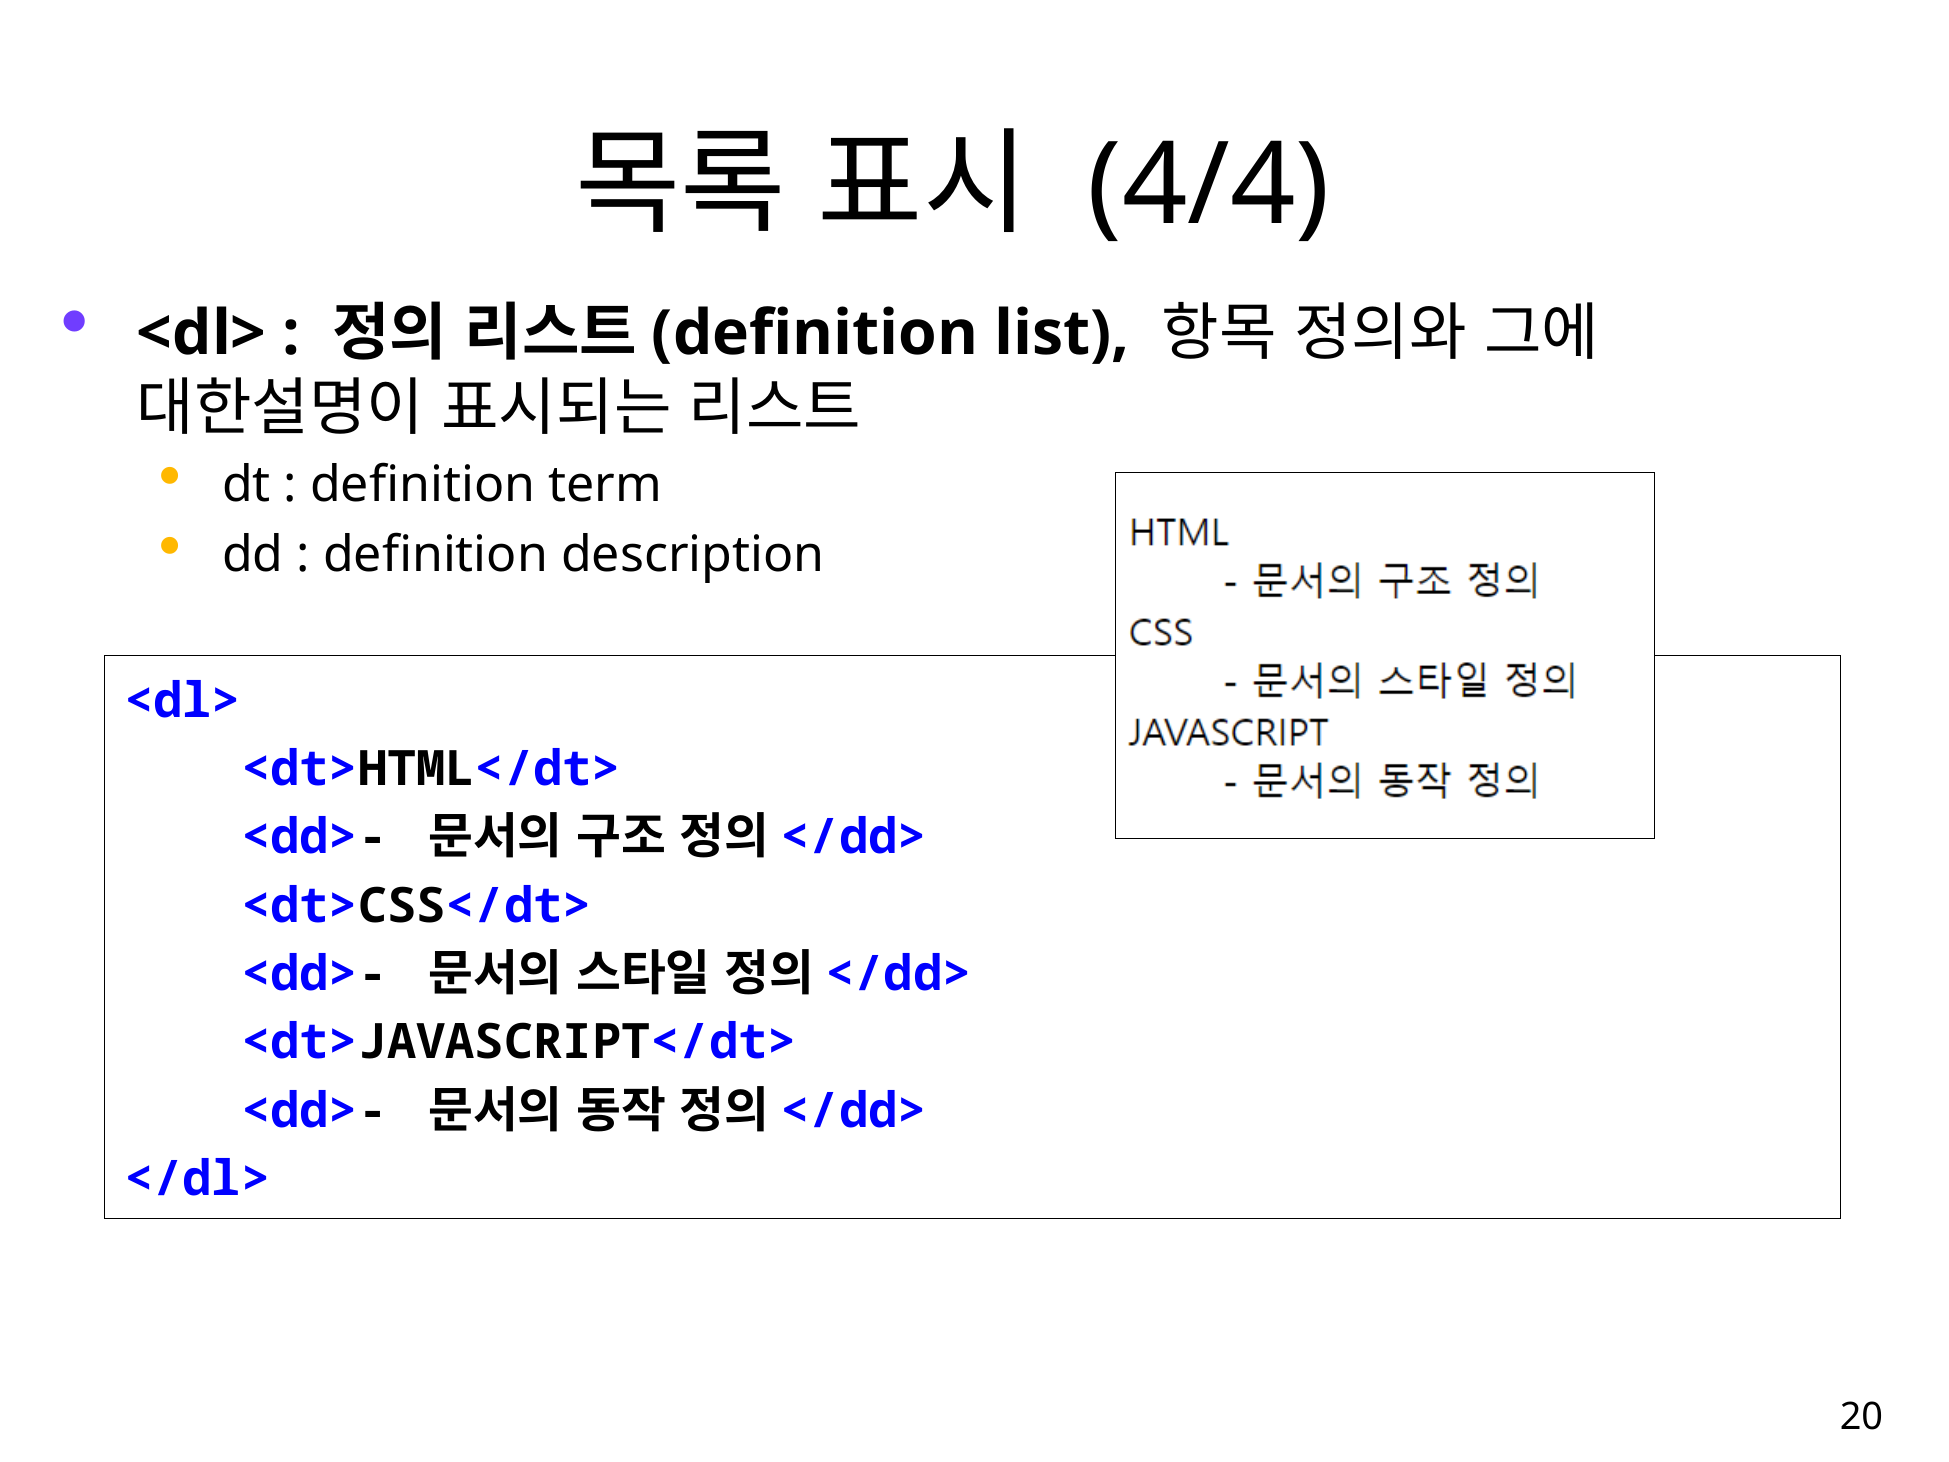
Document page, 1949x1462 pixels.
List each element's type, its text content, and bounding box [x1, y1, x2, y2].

title 목록 표시 (4/4) [156, 92, 1749, 255]
list <dl> : 정의 리스트(definition list), 항목 정의와 그에 대한설명이 표시되는 리스트 dt : definition term dd : definition description [48, 284, 1897, 1343]
text_box <dl> <dt>HTML</dt> <dd>- 문서의 구조 정의</dd> <dt>CSS</dt> <dd>- 문서의 스타일 정의</dd> <dt>JAVASCRIPT</dt> <dd>- 문서의 동작 정의</dd> </dl> [104, 655, 1841, 1219]
picture [1115, 472, 1655, 839]
slide_number 17 [1496, 1372, 1899, 1462]
